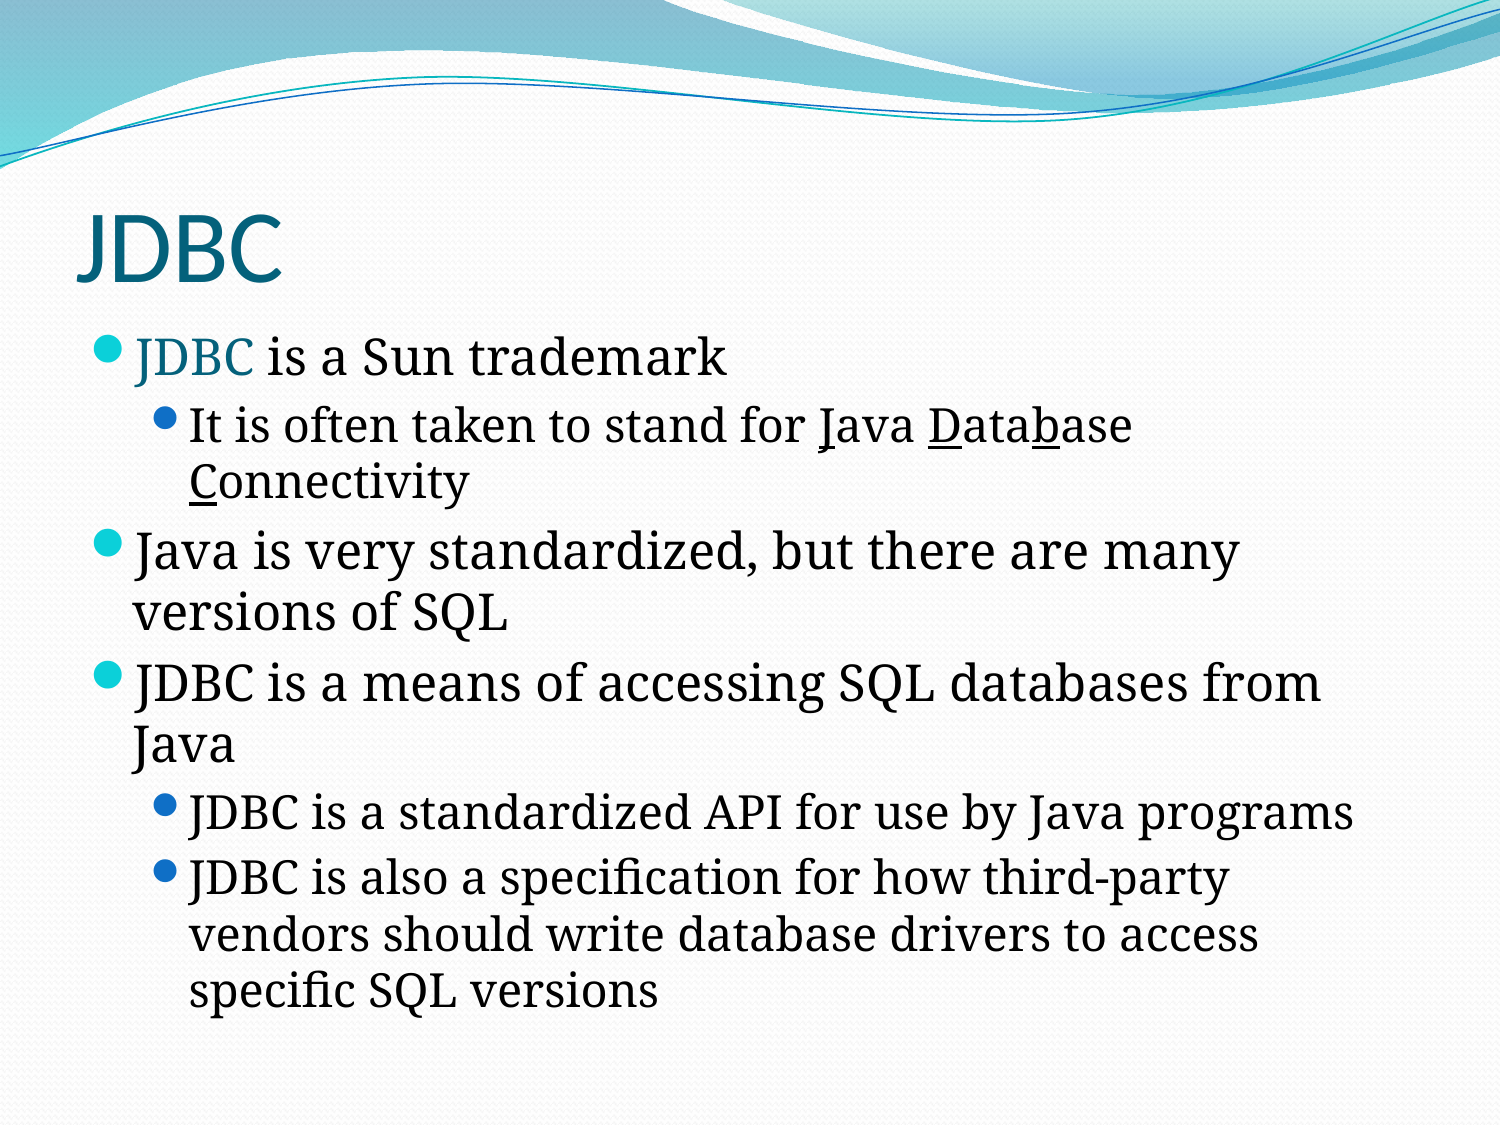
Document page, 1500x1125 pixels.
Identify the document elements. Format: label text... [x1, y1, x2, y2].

list JDBC is a Sun trademark It is often taken to stand for Java Database Connectivity Java is very standardized, but there are many versions of SQL JDBC is a means of accessing SQL databases from Java JDBC is a standardized API for use by Java programs JDBC is also a specification for how third-party vendors should write database drivers to access specific SQL versions [75, 317, 1425, 1038]
title JDBC [75, 115, 1425, 303]
